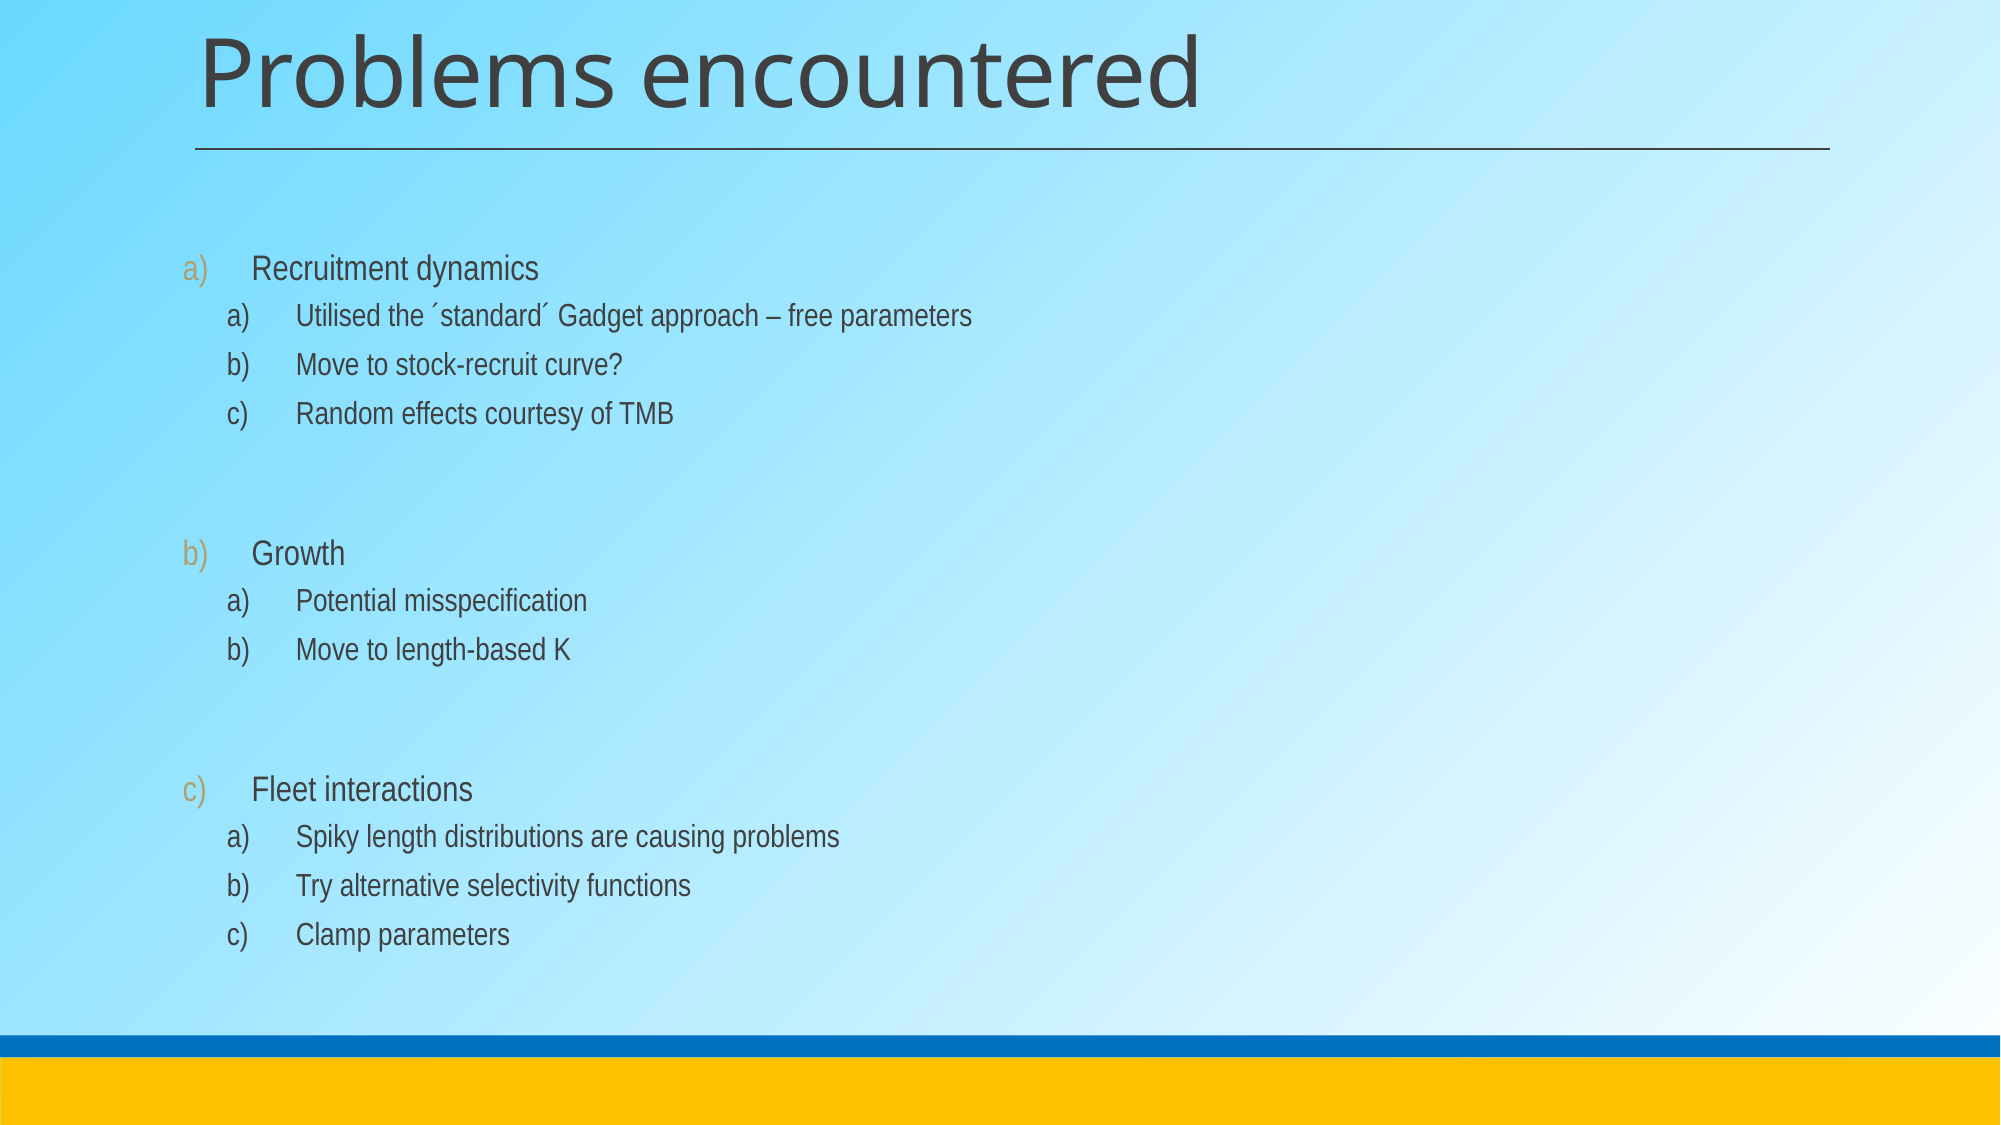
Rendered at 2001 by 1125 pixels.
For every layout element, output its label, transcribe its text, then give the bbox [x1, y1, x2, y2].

list Recruitment dynamics Utilised the ´standard´ Gadget approach – free parameters Move to stock-recruit curve? Random effects courtesy of TMB Growth Potential misspecification Move to length-based K Fleet interactions Spiky length distributions are causing problems Try alternative selectivity functions Clamp parameters [182, 233, 1866, 968]
title Problems encountered [182, 0, 1833, 137]
